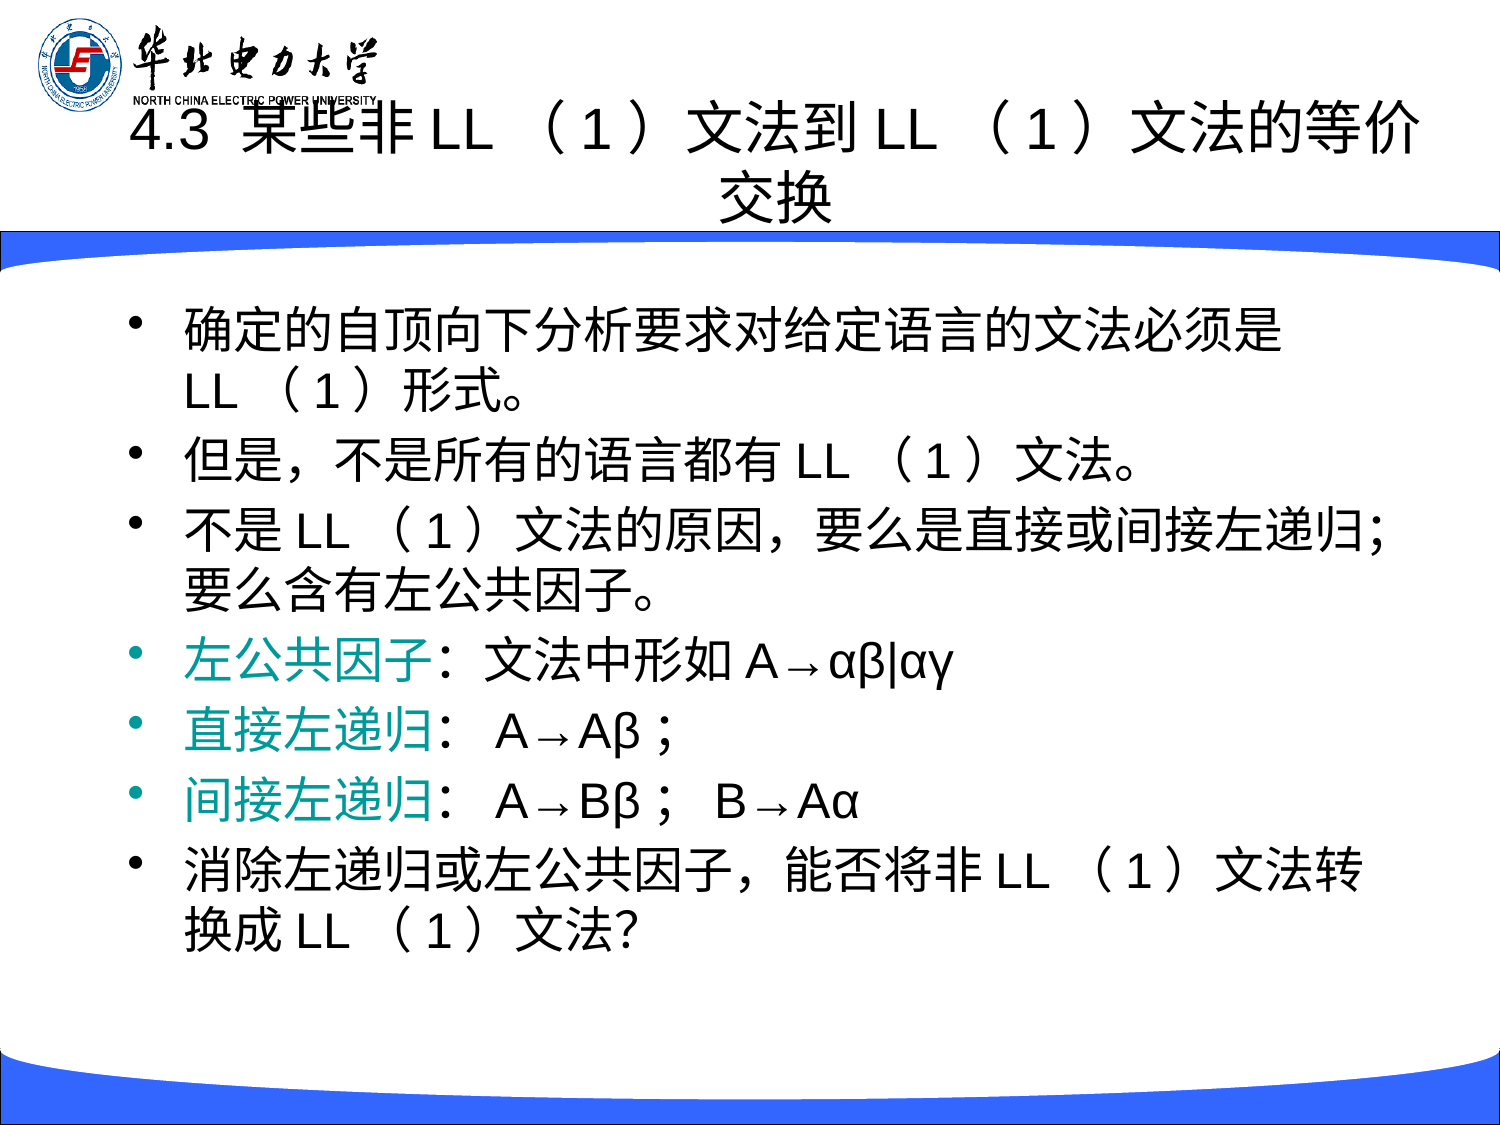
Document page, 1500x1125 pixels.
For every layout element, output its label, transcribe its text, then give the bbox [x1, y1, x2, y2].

picture [0, 0, 414, 126]
title 4.3 某些非LL（1）文法到LL（1）文法的等价交换 [100, 113, 1451, 209]
list 确定的自顶向下分析要求对给定语言的文法必须是LL（1）形式。 但是，不是所有的语言都有LL（1）文法。 不是LL（1）文法的原因，要么是直接或间接左递归；要么含有左公共因子。 左公共因子：文法中形如A→αβ|αγ 直接左递归：A→Aβ； 间接左递归：A→Bβ；B→Aα 消除左递归或左公共因子，能否将非LL（1）文法转换成LL（1）文法？ [112, 290, 1412, 988]
